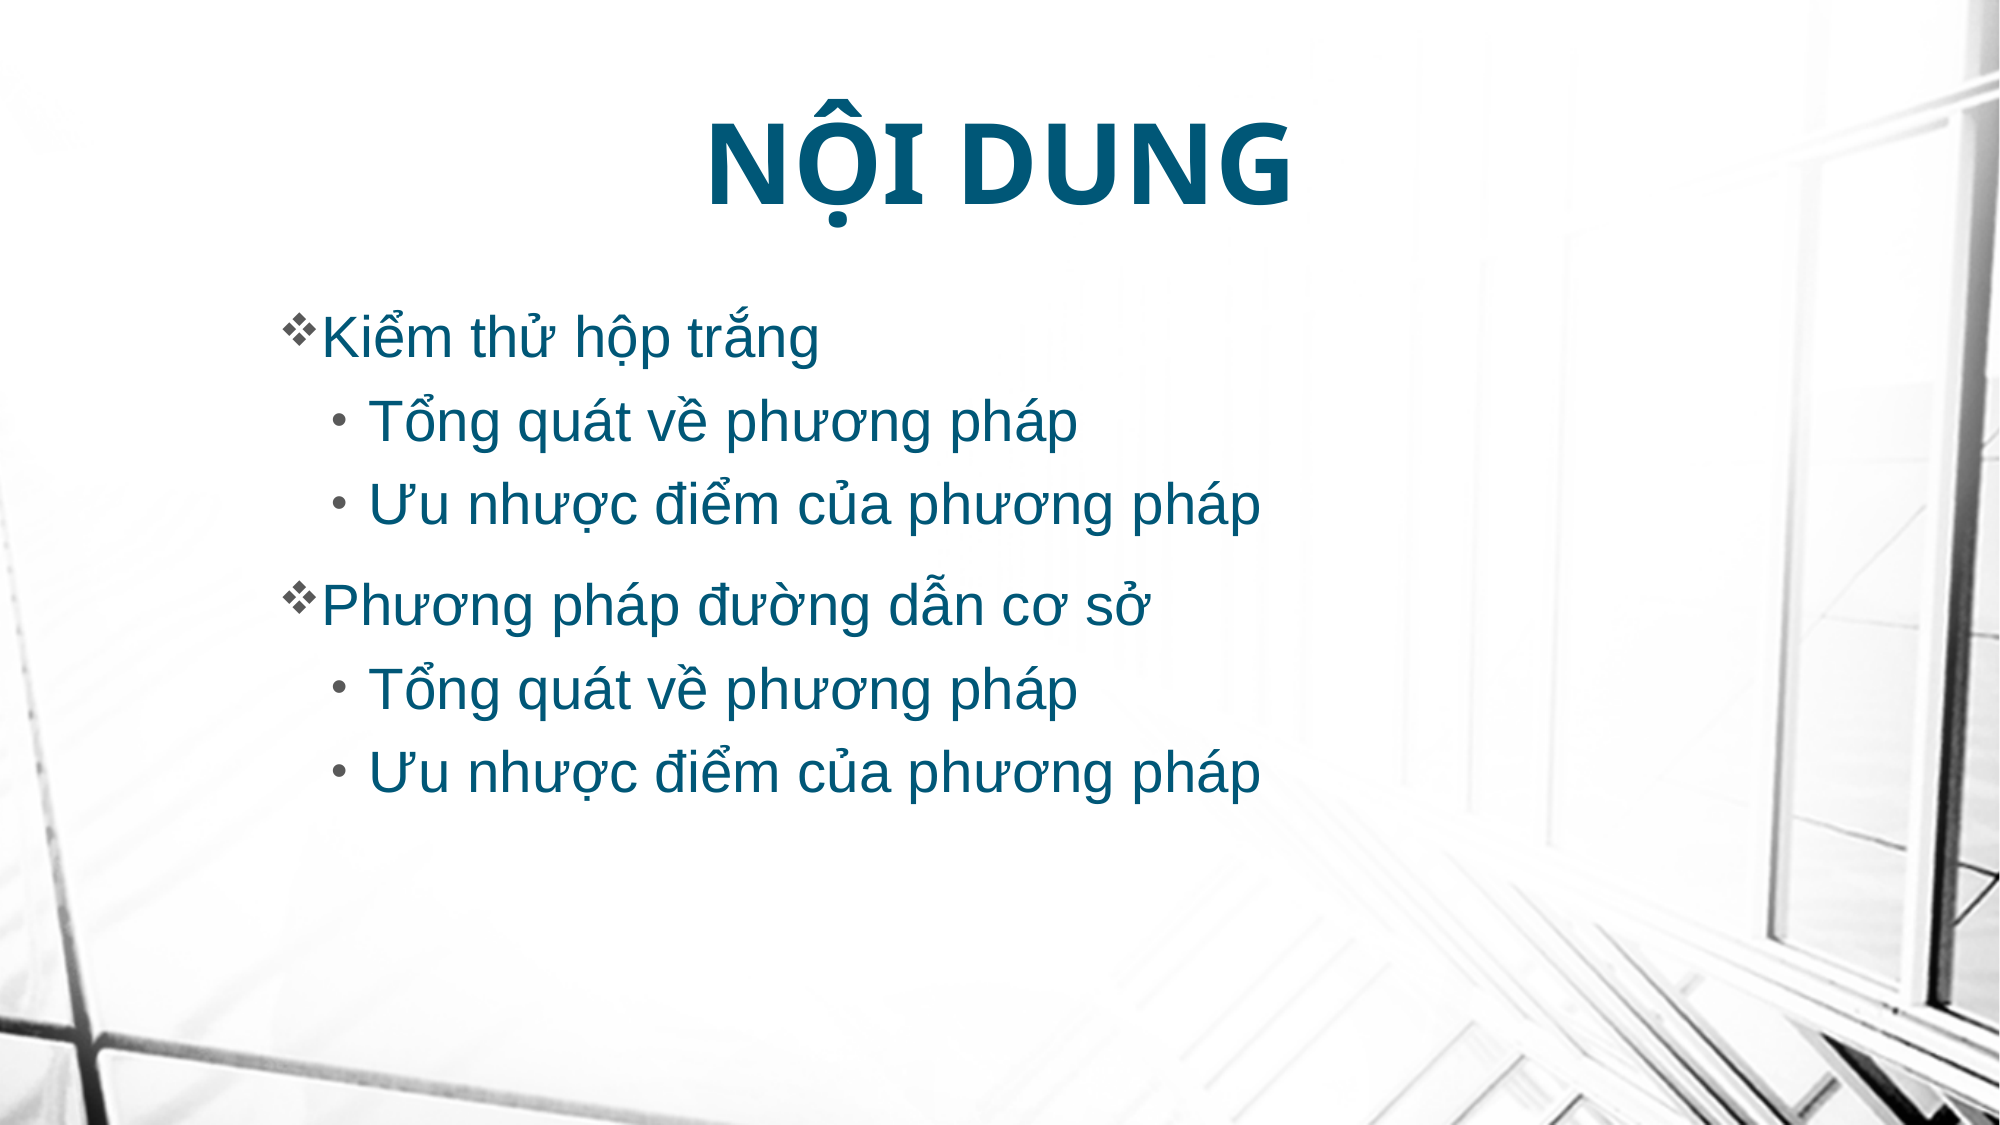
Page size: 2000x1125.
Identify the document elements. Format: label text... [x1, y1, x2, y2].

list Kiểm thử hộp trắng Tổng quát về phương pháp Ưu nhược điểm của phương pháp Phương pháp đường dẫn cơ sở Tổng quát về phương pháp Ưu nhược điểm của phương pháp [256, 299, 1863, 1014]
text_box NỘI DUNG [687, 85, 1313, 235]
picture [0, 0, 2000, 1125]
